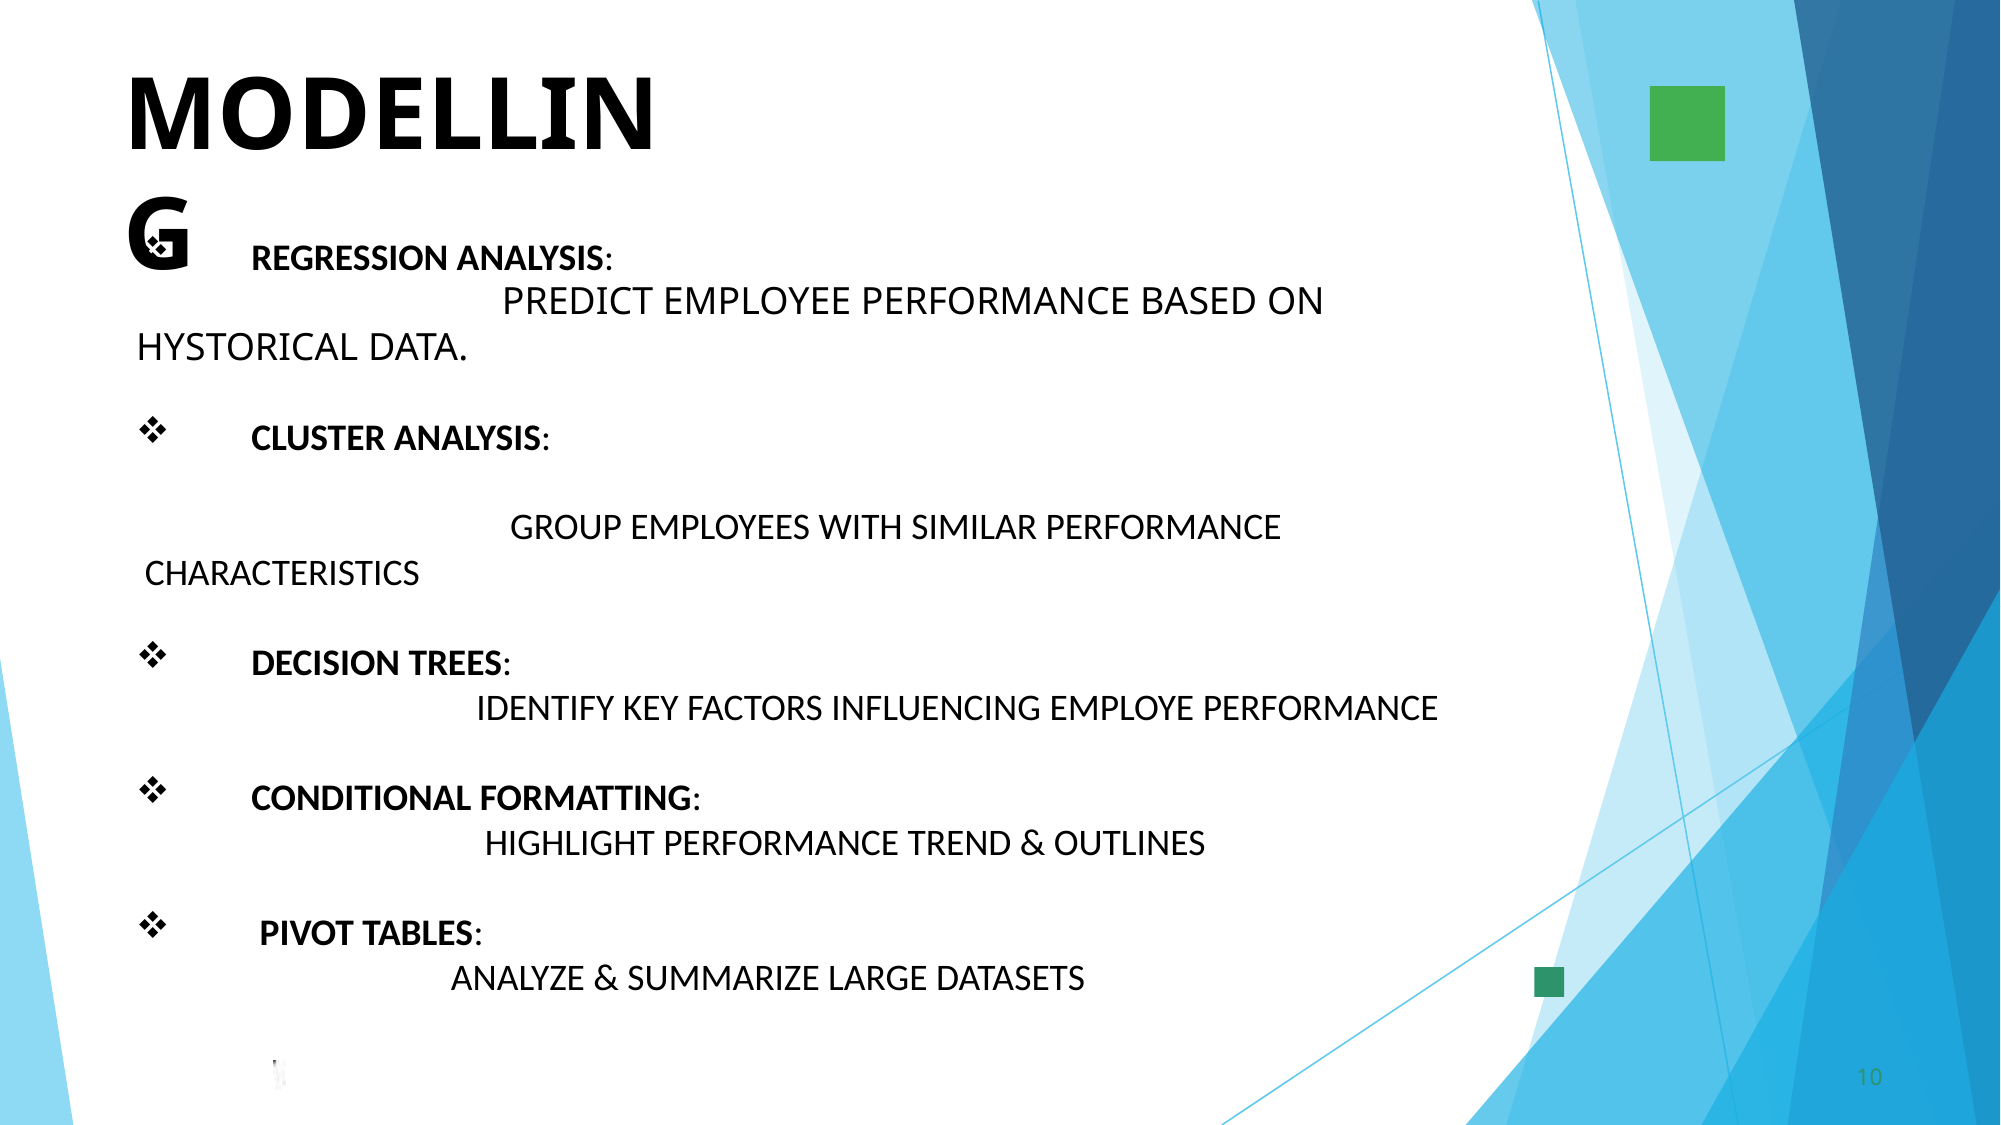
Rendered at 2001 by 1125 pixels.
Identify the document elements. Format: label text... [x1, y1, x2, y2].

text_box [1649, 86, 1725, 162]
picture [273, 1060, 286, 1090]
text_box 10 [1849, 1061, 1888, 1095]
text_box [1534, 967, 1565, 997]
text_box MODELLING [121, 47, 664, 224]
text_box REGRESSION ANALYSIS: PREDICT EMPLOYEE PERFORMANCE BASED ON HYSTORICAL DATA. CLUSTER ANALYSIS: GROUP EMPLOYEES WITH SIMILAR PERFORMANCE CHARACTERISTICS DECISION TREES: IDENTIFY KEY FACTORS INFLUENCING EMPLOYE PERFORMANCE CONDITIONAL FORMATTING: HIGHLIGHT PERFORMANCE TREND & OUTLINES PIVOT TABLES: ANALYZE & SUMMARIZE LARGE DATASETS [121, 224, 1475, 1005]
